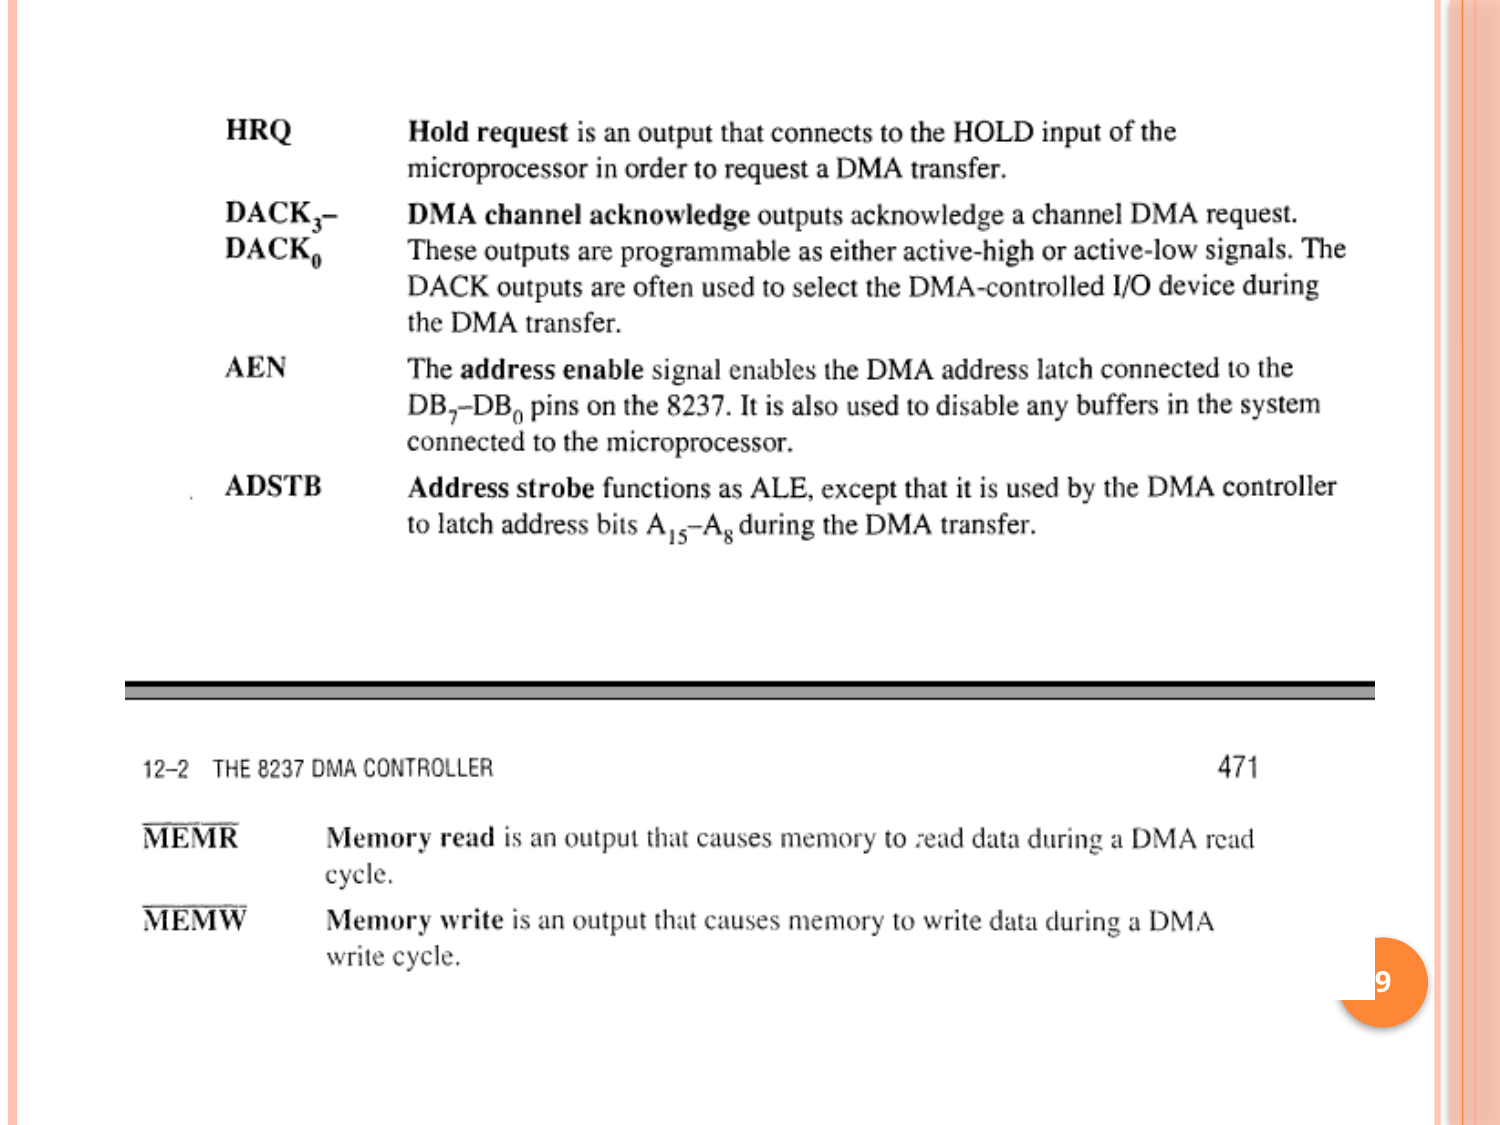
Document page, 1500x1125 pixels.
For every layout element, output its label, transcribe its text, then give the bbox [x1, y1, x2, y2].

slide_number 9 [1333, 940, 1434, 1027]
picture [124, 111, 1376, 1001]
